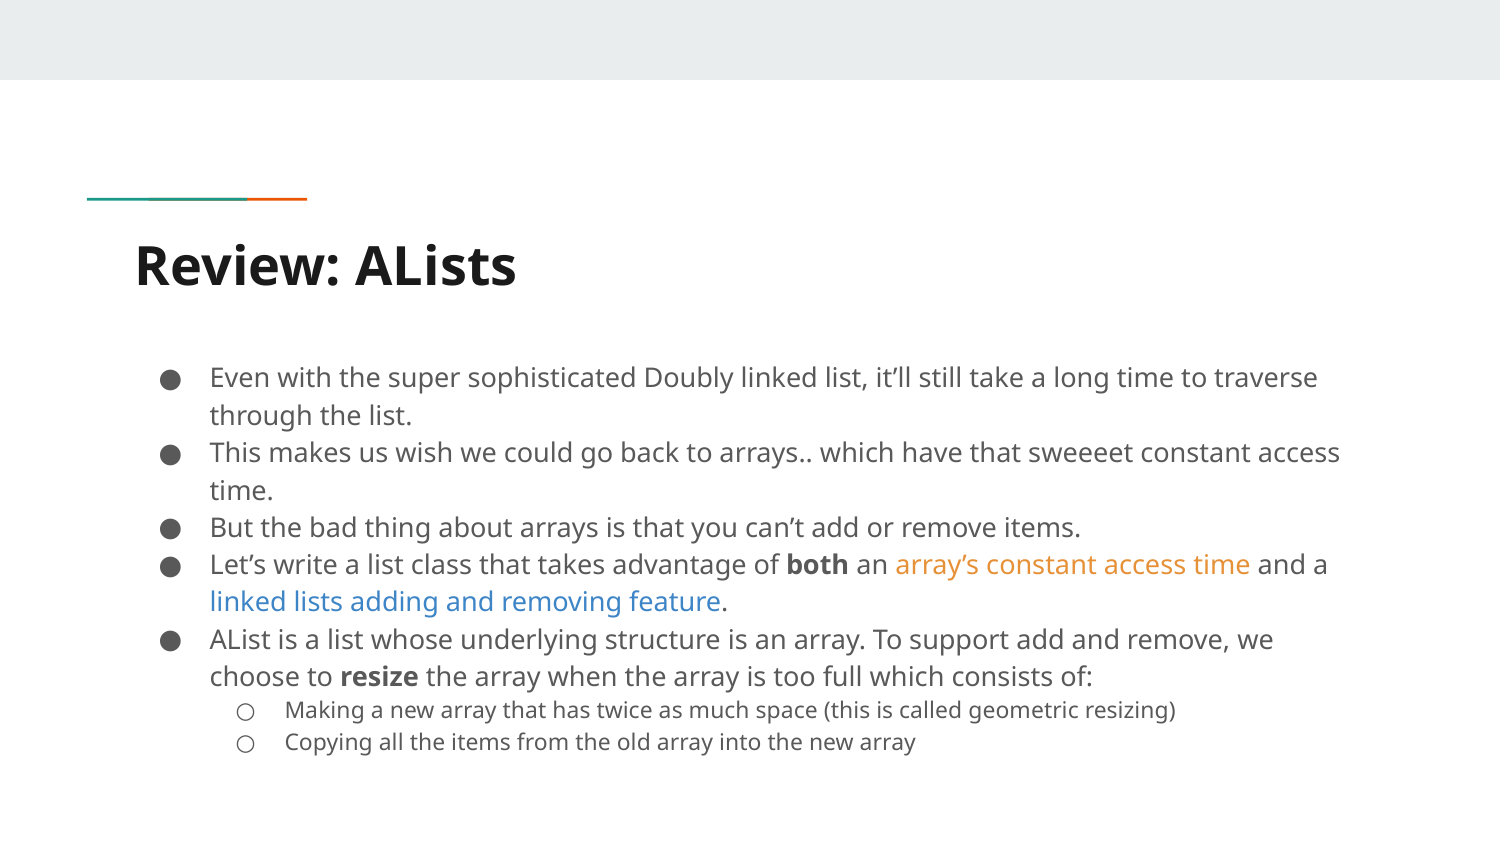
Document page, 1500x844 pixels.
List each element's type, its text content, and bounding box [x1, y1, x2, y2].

list Even with the super sophisticated Doubly linked list, it’ll still take a long time to traverse through the list. This makes us wish we could go back to arrays.. which have that sweeeet constant access time. But the bad thing about arrays is that you can’t add or remove items. Let’s write a list class that takes advantage of both an array’s constant access time and a linked lists adding and removing feature. AList is a list whose underlying structure is an array. To support add and remove, we choose to resize the array when the array is too full which consists of: Making a new array that has twice as much space (this is called geometric resizing) Copying all the items from the old array into the new array [119, 341, 1381, 712]
title Review: ALists [119, 216, 1381, 305]
